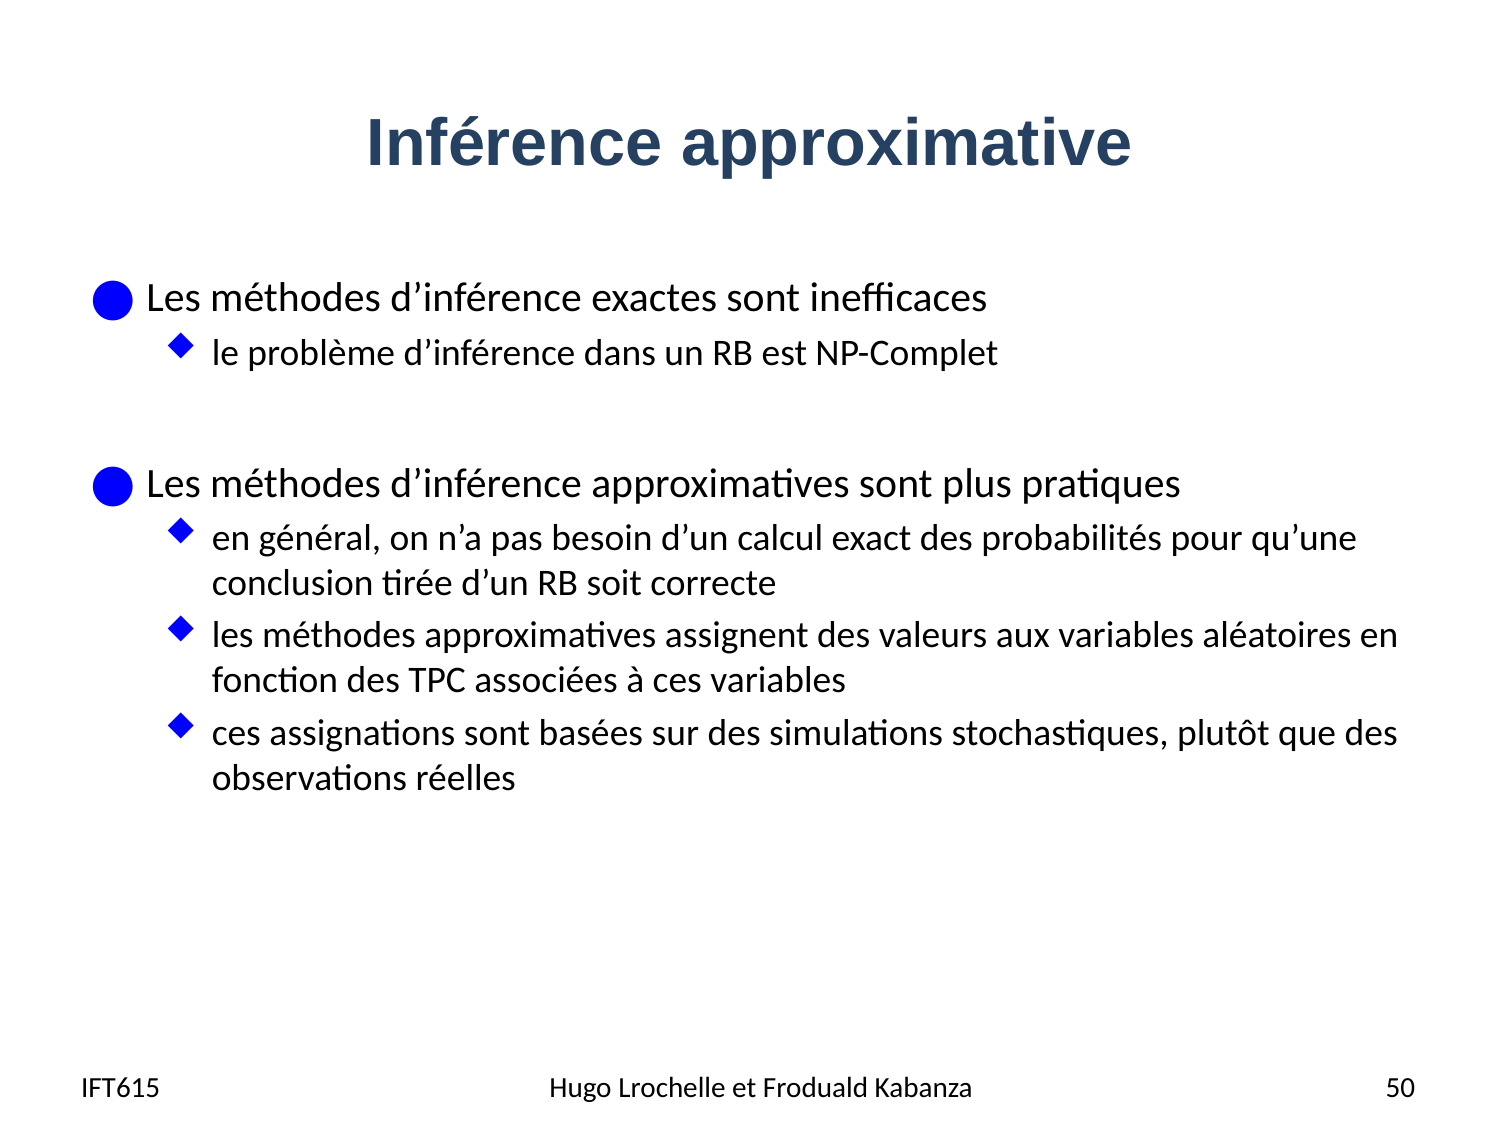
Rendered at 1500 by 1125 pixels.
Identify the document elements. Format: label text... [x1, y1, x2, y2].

footer Hugo Lrochelle et Froduald Kabanza [520, 1056, 996, 1117]
slide_number 50 [1080, 1056, 1431, 1117]
list Les méthodes d’inférence exactes sont inefficaces le problème d’inférence dans un RB est NP-Complet Les méthodes d’inférence approximatives sont plus pratiques en général, on n’a pas besoin d’un calcul exact des probabilités pour qu’une conclusion tirée d’un RB soit correcte les méthodes approximatives assignent des valeurs aux variables aléatoires en fonction des TPC associées à ces variables ces assignations sont basées sur des simulations stochastiques, plutôt que des observations réelles [75, 262, 1425, 1005]
title Inférence approximative [75, 45, 1425, 233]
slide_number IFT615 [66, 1056, 356, 1117]
